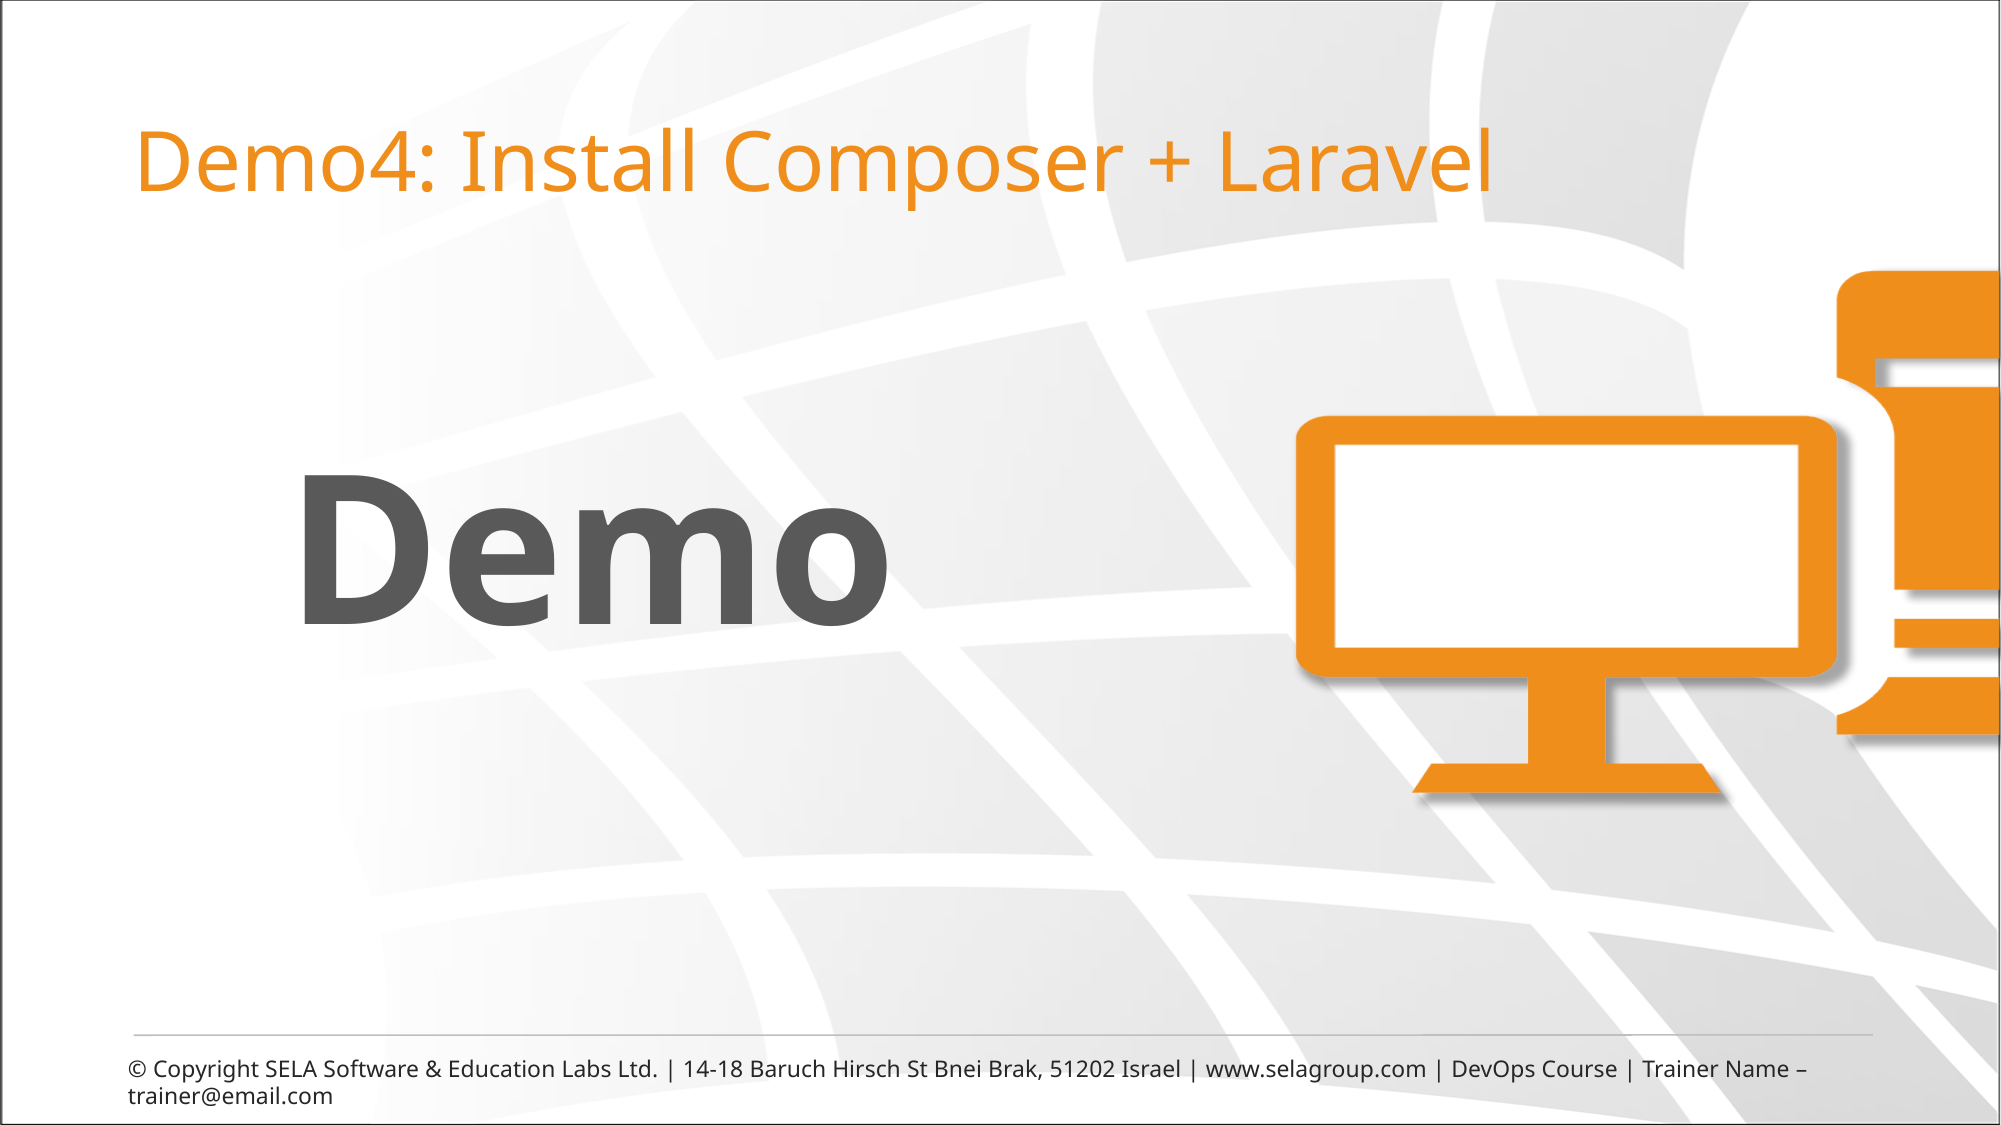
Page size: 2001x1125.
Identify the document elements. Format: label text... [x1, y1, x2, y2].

text_box © Copyright SELA Software & Education Labs Ltd. | 14-18 Baruch Hirsch St Bnei Brak, 51202 Israel | www.selagroup.com | DevOps Course | Trainer Name – trainer@email.com [125, 1054, 1886, 1110]
title Demo4: Install Composer + Laravel [133, 78, 1882, 245]
picture [0, 0, 2001, 1125]
